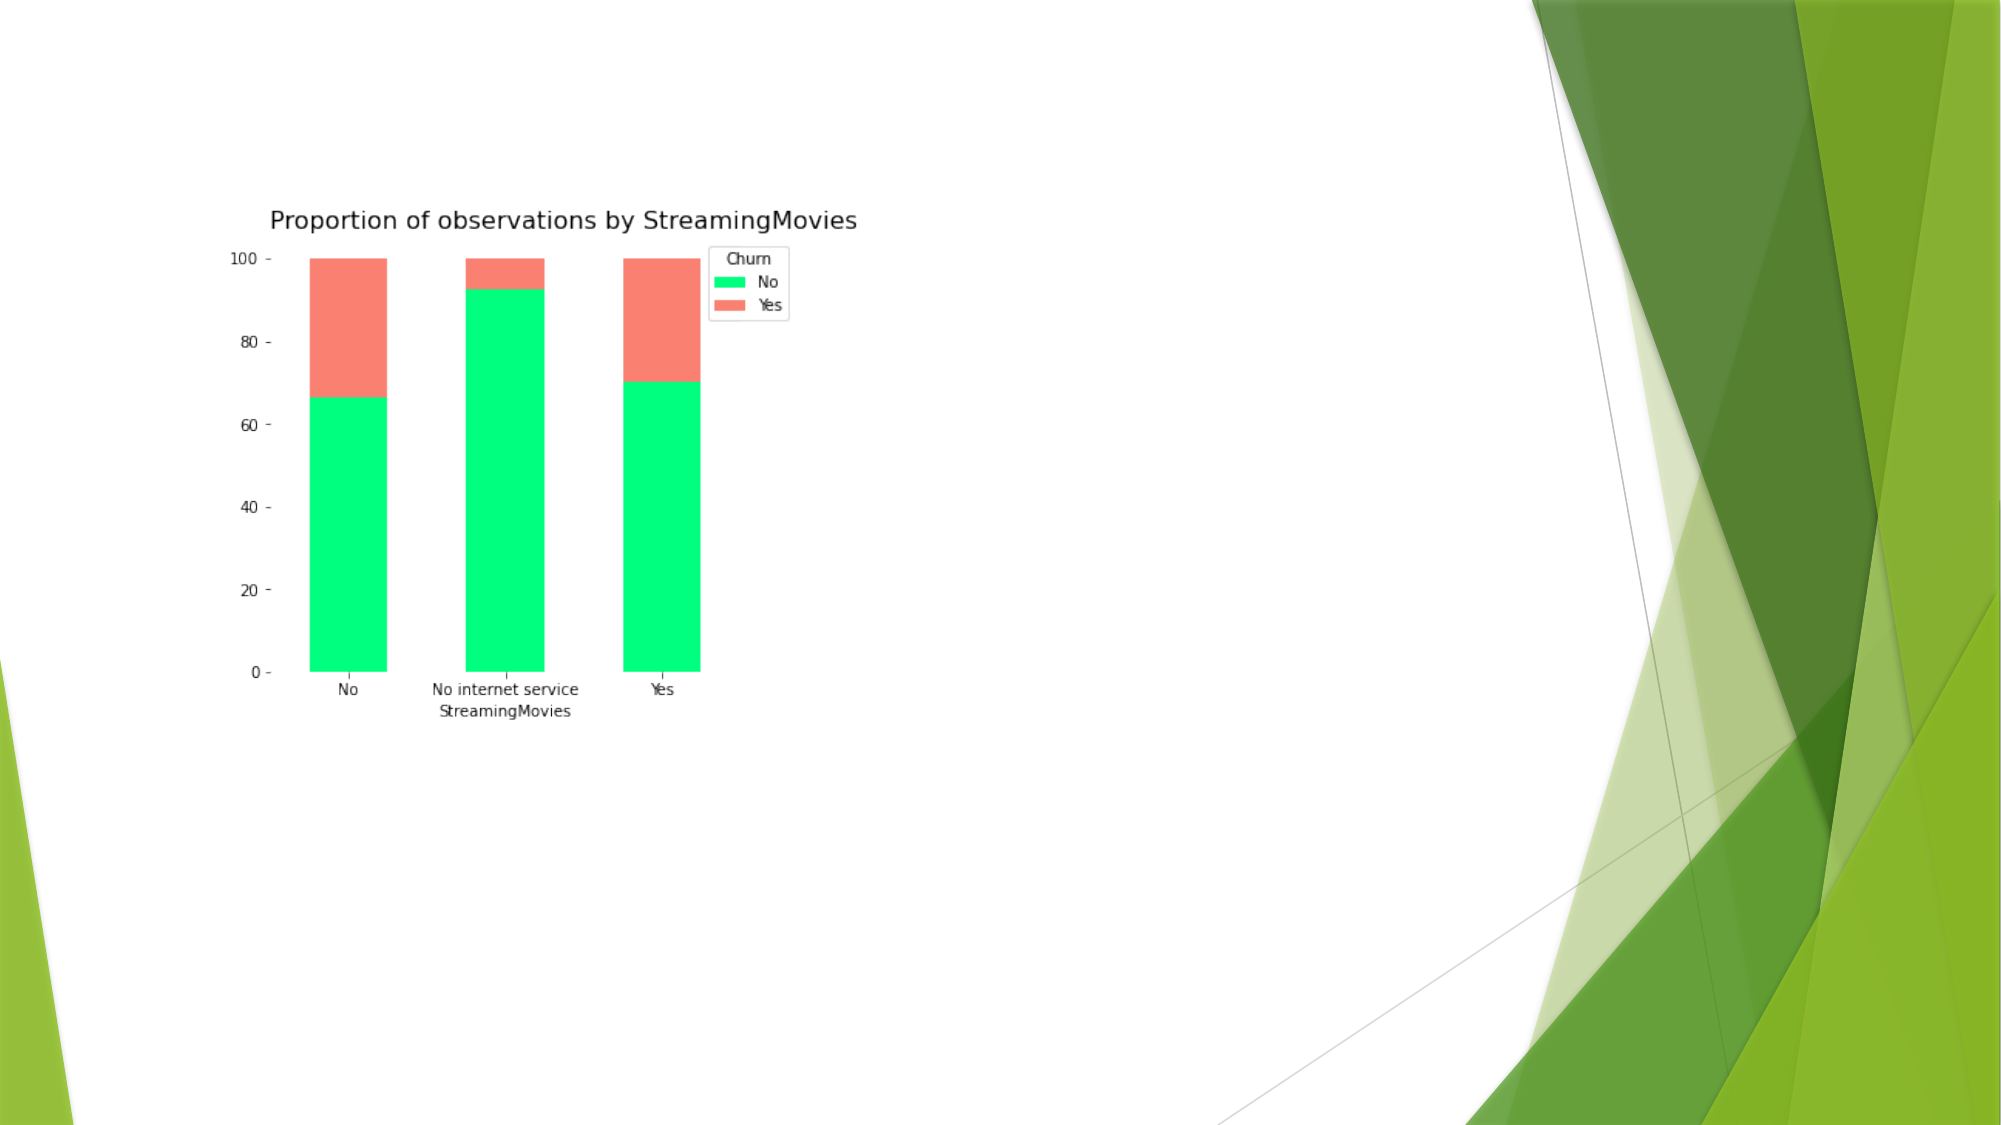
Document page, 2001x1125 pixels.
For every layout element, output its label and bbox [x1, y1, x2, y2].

picture [218, 199, 881, 731]
